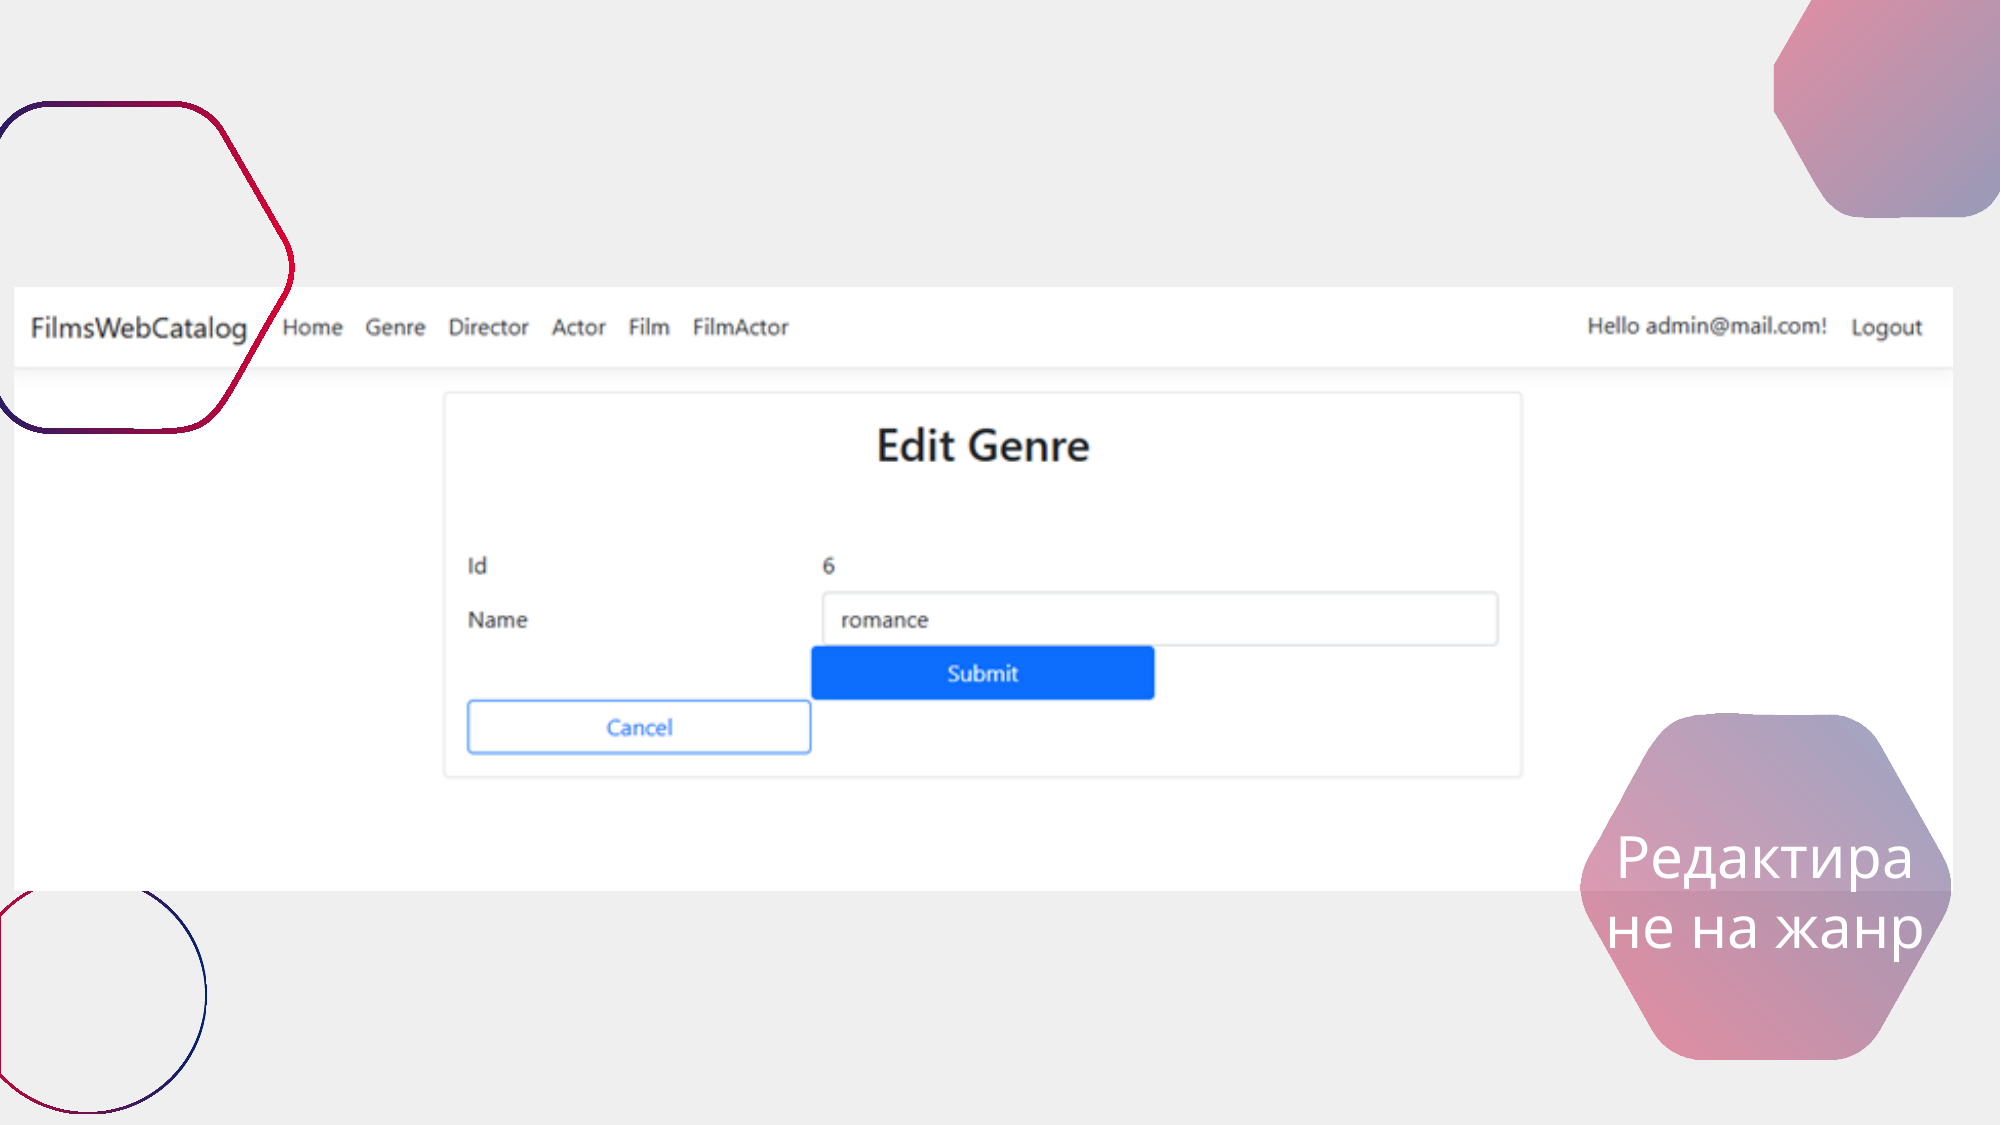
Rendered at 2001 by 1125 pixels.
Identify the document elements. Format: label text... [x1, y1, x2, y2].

text_box [0, 396, 8, 416]
text_box [1642, 1014, 1889, 1060]
text_box [0, 101, 295, 286]
text_box [1767, 0, 2000, 218]
picture [14, 286, 1954, 891]
list Редактиране на жанр [1577, 902, 1953, 1014]
